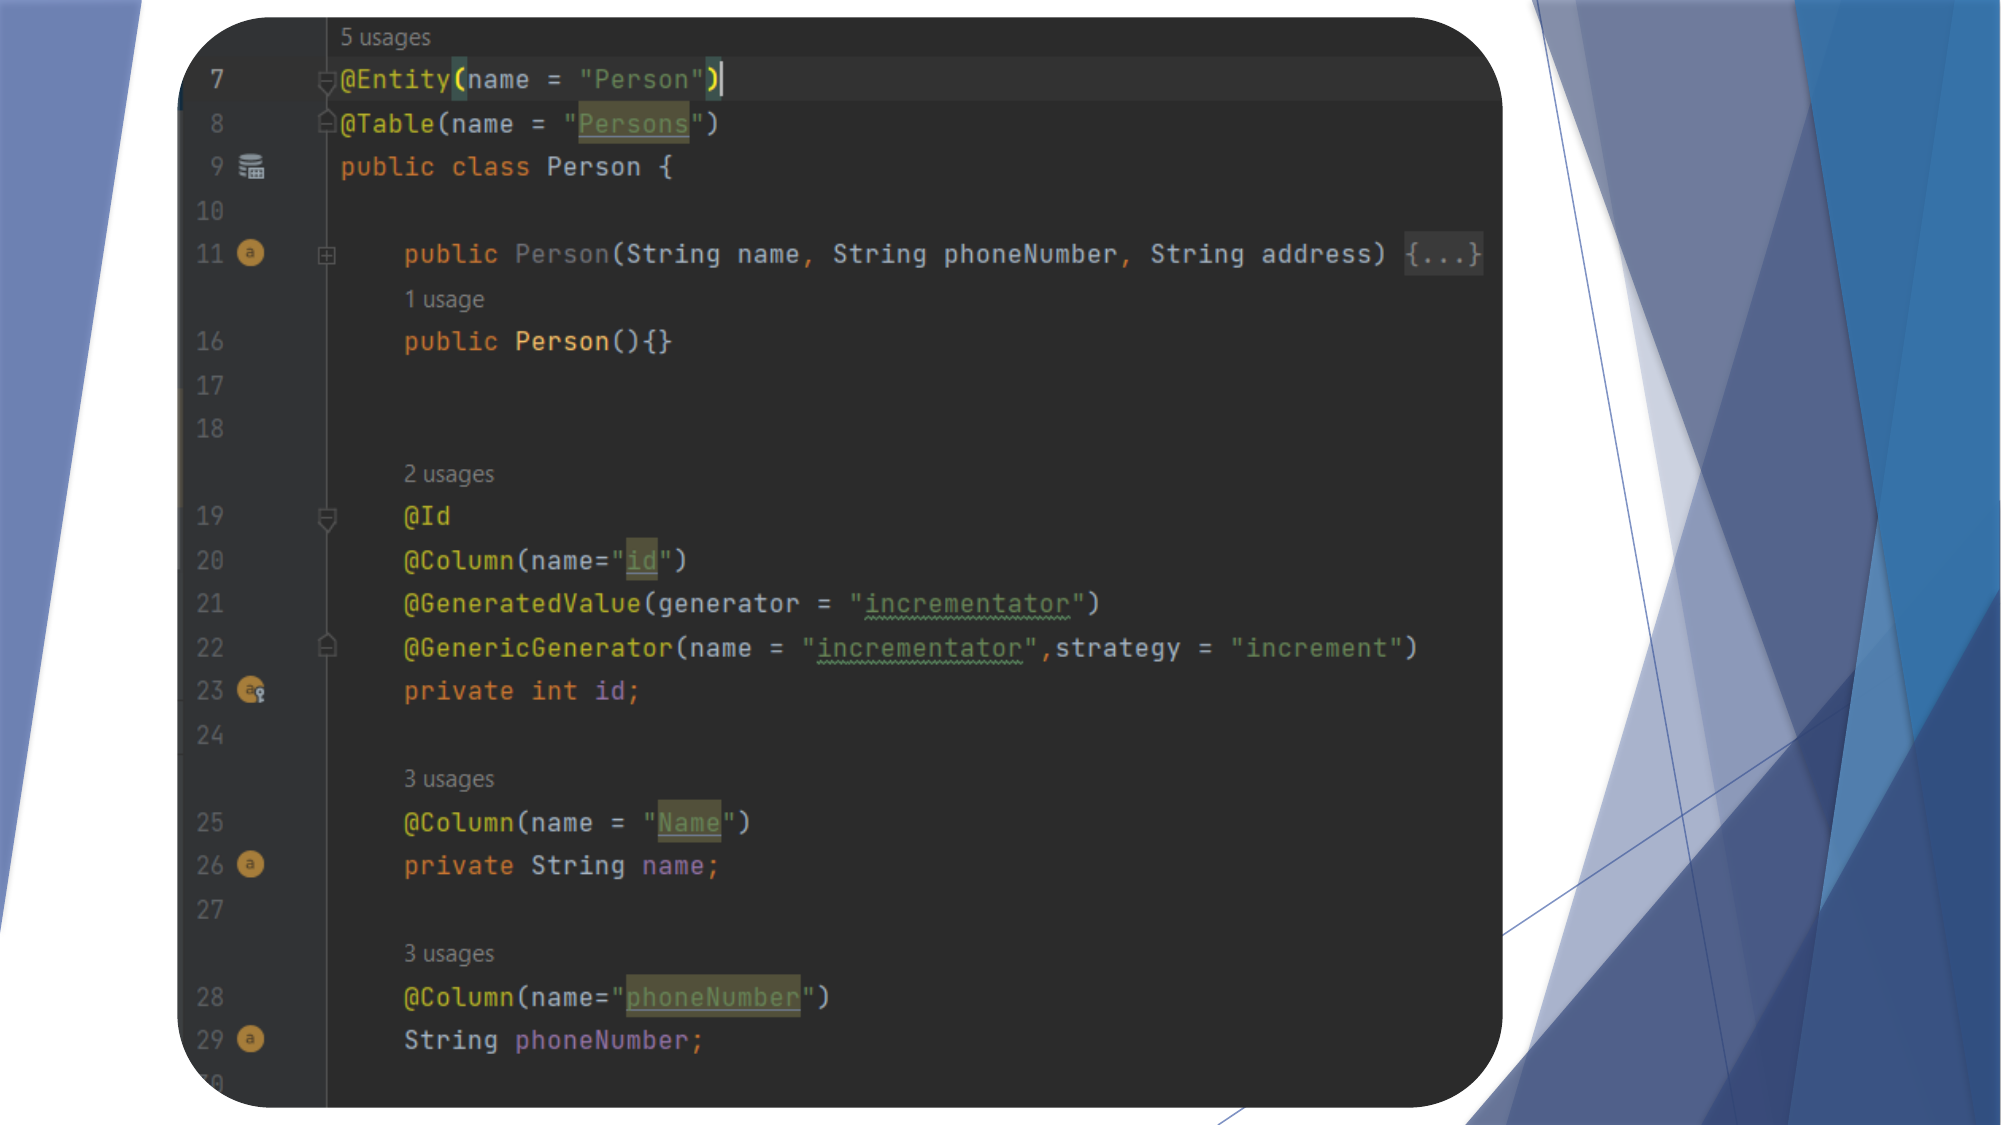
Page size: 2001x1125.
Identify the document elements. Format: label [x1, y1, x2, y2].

picture [176, 16, 1504, 1109]
